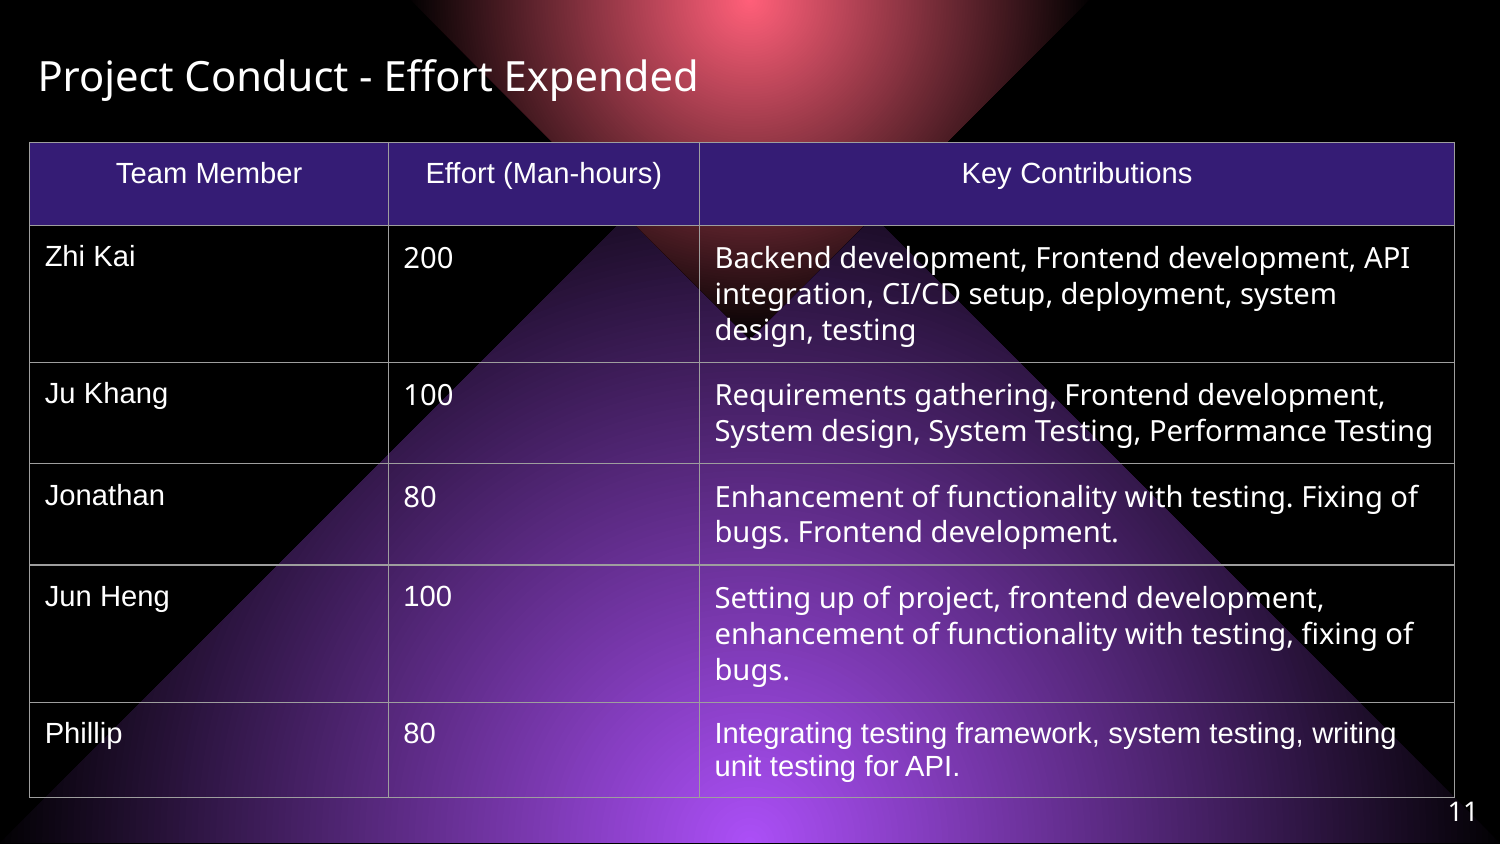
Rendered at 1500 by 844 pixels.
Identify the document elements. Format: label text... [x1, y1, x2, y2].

table_header Effort (Man-hours) [389, 143, 699, 225]
table_cell Ju Khang [30, 363, 388, 463]
slide_number ‹#› [1403, 779, 1494, 844]
table_cell 80 [389, 703, 699, 797]
table_cell Zhi Kai [30, 226, 388, 362]
table_header Team Member [30, 143, 388, 225]
table_cell Enhancement of functionality with testing. Fixing of bugs. Frontend development. [700, 464, 1454, 564]
table_cell Setting up of project, frontend development, enhancement of functionality with testing, fixing of bugs. [700, 566, 1454, 702]
table_header Key Contributions [700, 143, 1454, 225]
table_cell Integrating testing framework, system testing, writing unit testing for API. [700, 703, 1454, 797]
table_cell 80 [389, 464, 699, 564]
table_cell Backend development, Frontend development, API integration, CI/CD setup, deployment, system design, testing [700, 226, 1454, 362]
subtitle Project Conduct - Effort Expended [37, 50, 801, 100]
table_cell 200 [389, 226, 699, 362]
table_cell Jonathan [30, 464, 388, 564]
table_cell 100 [389, 566, 699, 702]
table_cell Jun Heng [30, 566, 388, 702]
table_cell Phillip [30, 703, 388, 797]
table_cell Requirements gathering, Frontend development, System design, System Testing, Performance Testing [700, 363, 1454, 463]
table_cell 100 [389, 363, 699, 463]
